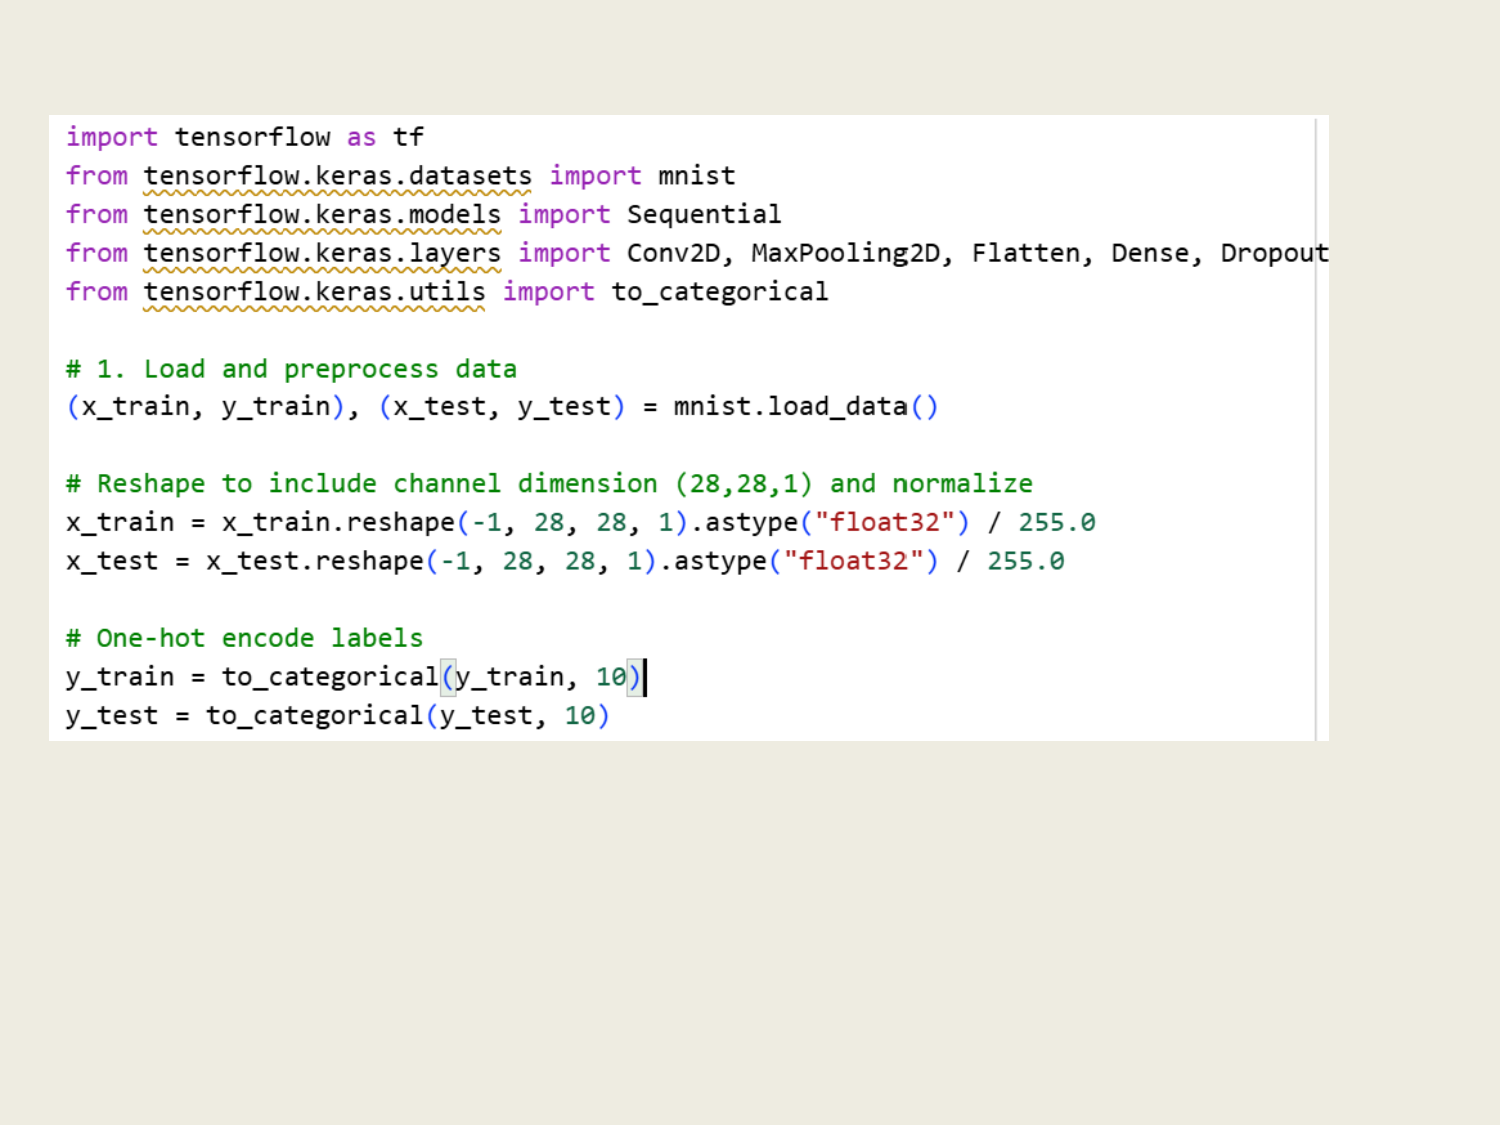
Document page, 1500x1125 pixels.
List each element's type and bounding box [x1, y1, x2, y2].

picture [49, 115, 1330, 741]
